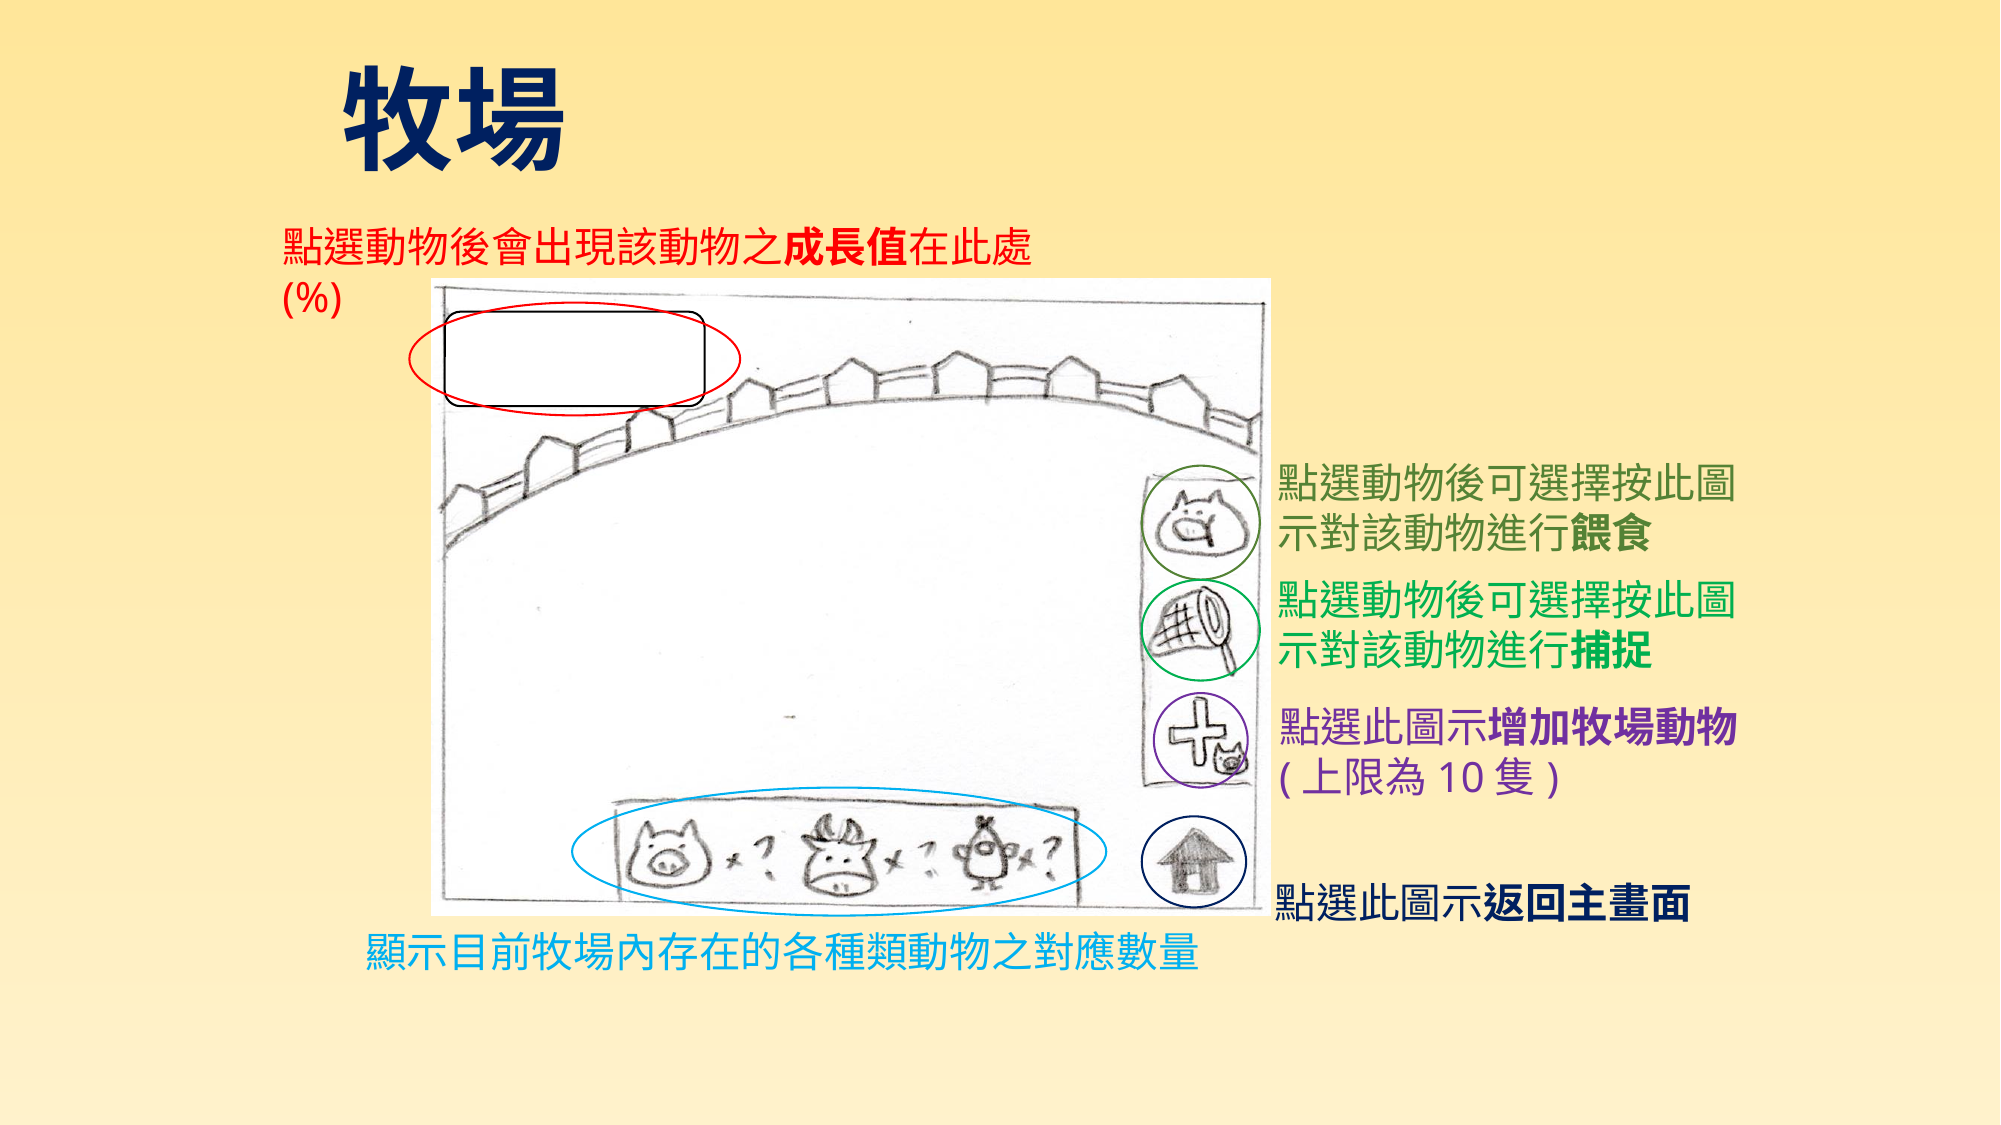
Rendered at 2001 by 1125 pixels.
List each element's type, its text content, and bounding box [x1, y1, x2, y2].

text_box 點選此圖示增加牧場動物(上限為10隻) [1271, 693, 1755, 808]
text_box [408, 329, 431, 389]
title 牧場 [326, 30, 1677, 219]
text_box 點選此圖示返回主畫面 [1259, 869, 1750, 935]
picture [431, 278, 1271, 916]
text_box 點選動物後會出現該動物之成長值在此處(%) [267, 213, 1107, 329]
picture [574, 789, 1104, 914]
text_box 點選動物後可選擇按此圖示對該動物進行捕捉 [1271, 565, 1754, 681]
text_box 點選動物後可選擇按此圖示對該動物進行餵食 [1271, 449, 1754, 565]
text_box 顯示目前牧場內存在的各種類動物之對應數量 [350, 918, 1226, 984]
